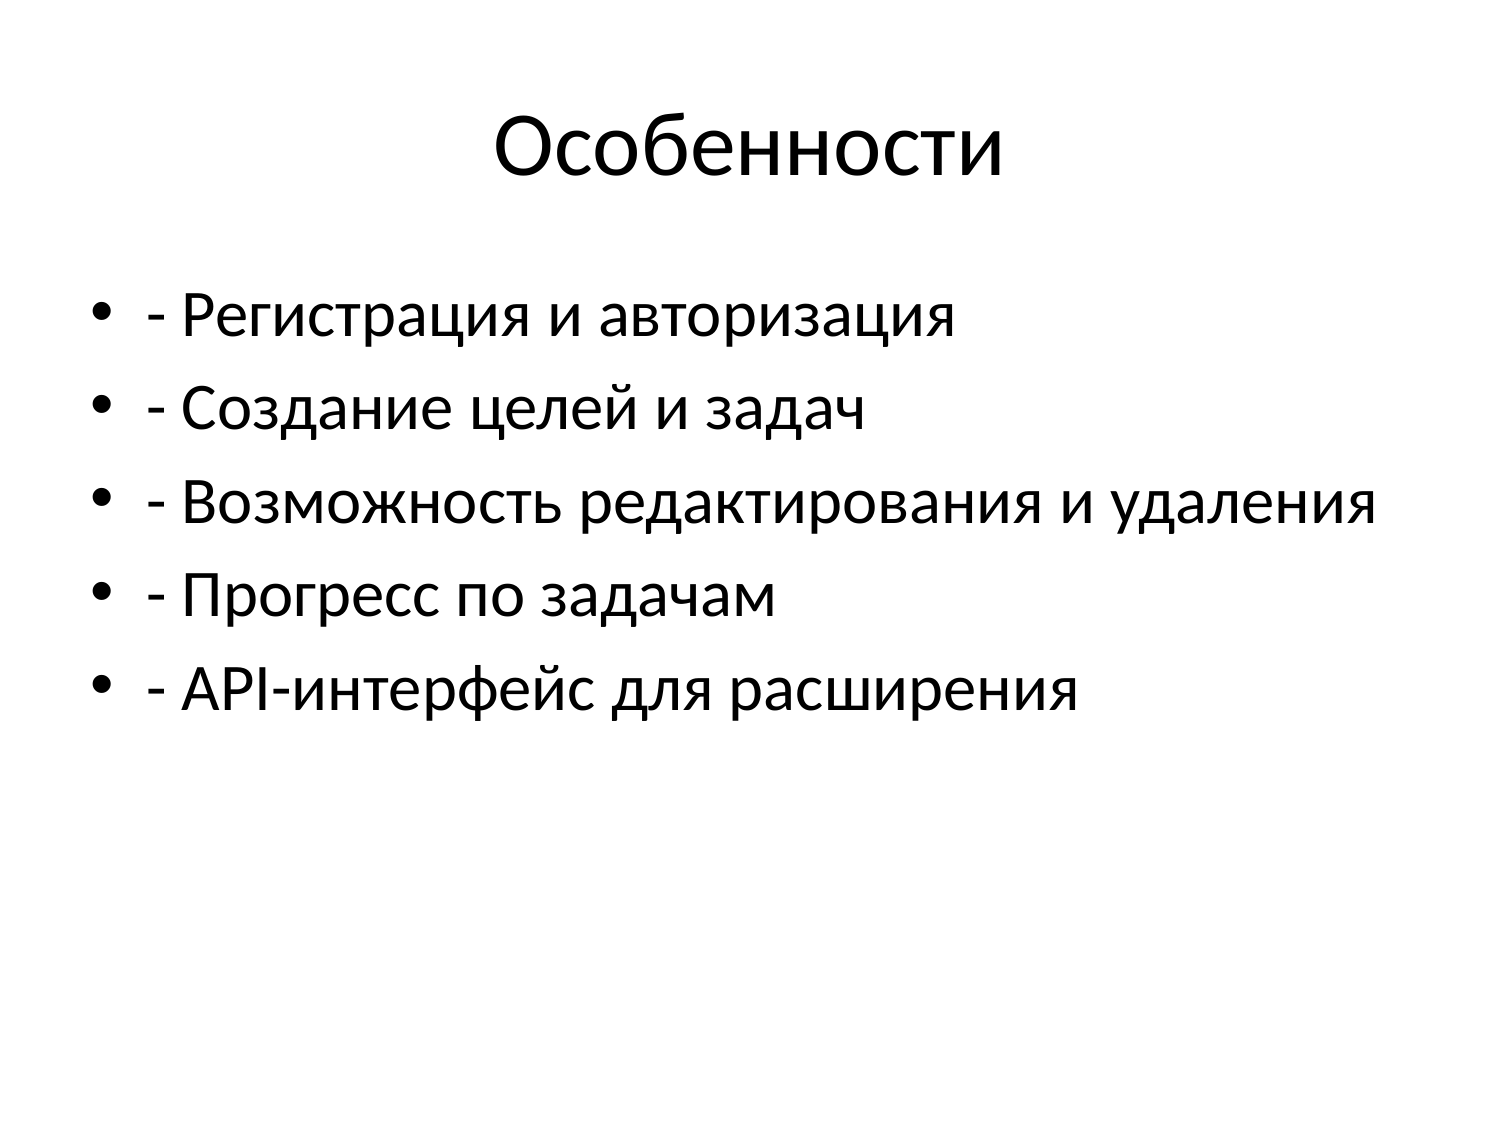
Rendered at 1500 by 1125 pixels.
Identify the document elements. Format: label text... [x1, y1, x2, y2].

list - Регистрация и авторизация - Создание целей и задач - Возможность редактирования и удаления - Прогресс по задачам - API-интерфейс для расширения [75, 262, 1425, 1005]
title Особенности [75, 45, 1425, 233]
